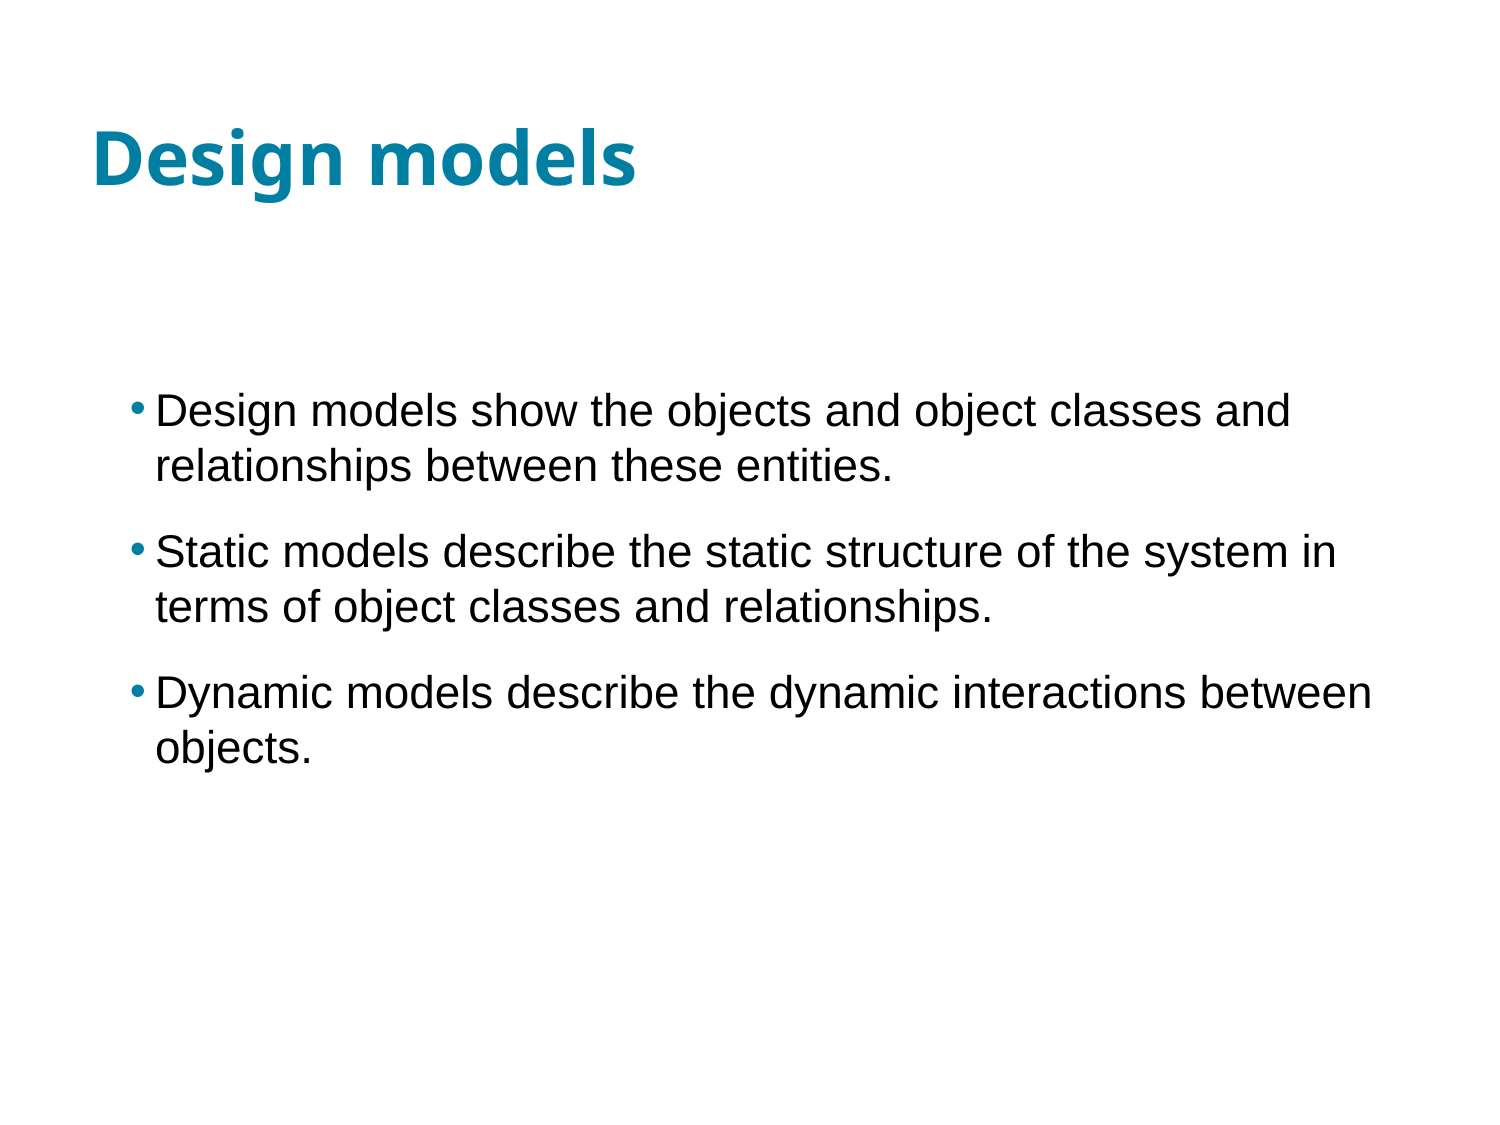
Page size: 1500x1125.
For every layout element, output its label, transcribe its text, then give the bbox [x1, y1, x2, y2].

list Design models show the objects and object classes and relationships between these entities. Static models describe the static structure of the system in terms of object classes and relationships. Dynamic models describe the dynamic interactions between objects. [95, 365, 1406, 962]
title Design models [75, 35, 1425, 216]
